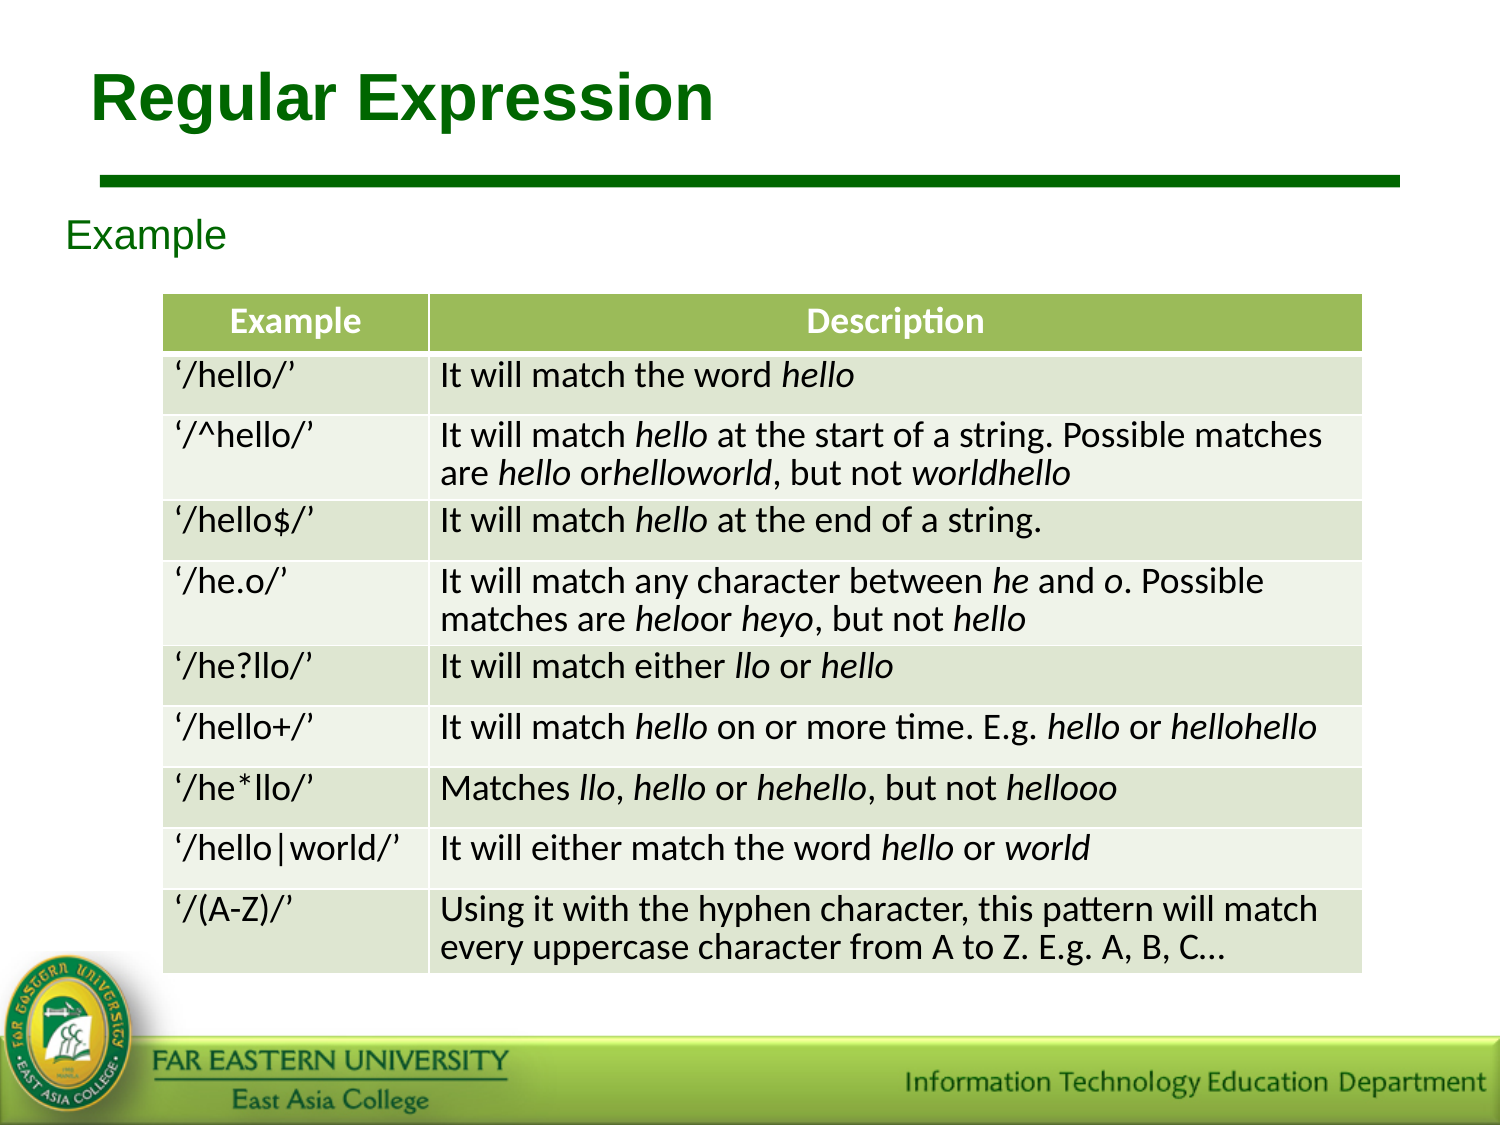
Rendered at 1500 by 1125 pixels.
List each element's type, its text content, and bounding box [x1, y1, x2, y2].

table_cell It will match hello at the start of a string. Possible matches are hello orhelloworld, but not worldhello [430, 416, 1362, 499]
table_cell ‘/^hello/’ [163, 416, 428, 499]
table_header Description [430, 294, 1362, 351]
table_cell It will match hello at the end of a string. [430, 501, 1362, 560]
table_cell It will match any character between he and o. Possible matches are heloor heyo, but not hello [430, 562, 1362, 645]
table_cell Using it with the hyphen character, this pattern will match every uppercase character from A to Z. E.g. A, B, C… [430, 890, 1362, 973]
table_cell ‘/hello|world/’ [163, 829, 428, 888]
title Regular Expression [74, 24, 1426, 163]
picture [0, 951, 1500, 1125]
table_cell It will match the word hello [430, 357, 1362, 414]
table_cell It will match either llo or hello [430, 646, 1362, 705]
table_cell ‘/he?llo/’ [163, 646, 428, 705]
table_cell ‘/hello+/’ [163, 707, 428, 766]
table_cell It will match hello on or more time. E.g. hello or hellohello [430, 707, 1362, 766]
table_cell It will either match the word hello or world [430, 829, 1362, 888]
text_box Example [50, 199, 900, 275]
table_cell ‘/hello$/’ [163, 501, 428, 560]
table_cell ‘/he.o/’ [163, 562, 428, 645]
table_cell ‘/(A-Z)/’ [163, 890, 428, 973]
table_header Example [163, 294, 428, 351]
table_cell Matches llo, hello or hehello, but not hellooo [430, 768, 1362, 827]
table_cell ‘/he*llo/’ [163, 768, 428, 827]
table_cell ‘/hello/’ [163, 357, 428, 414]
